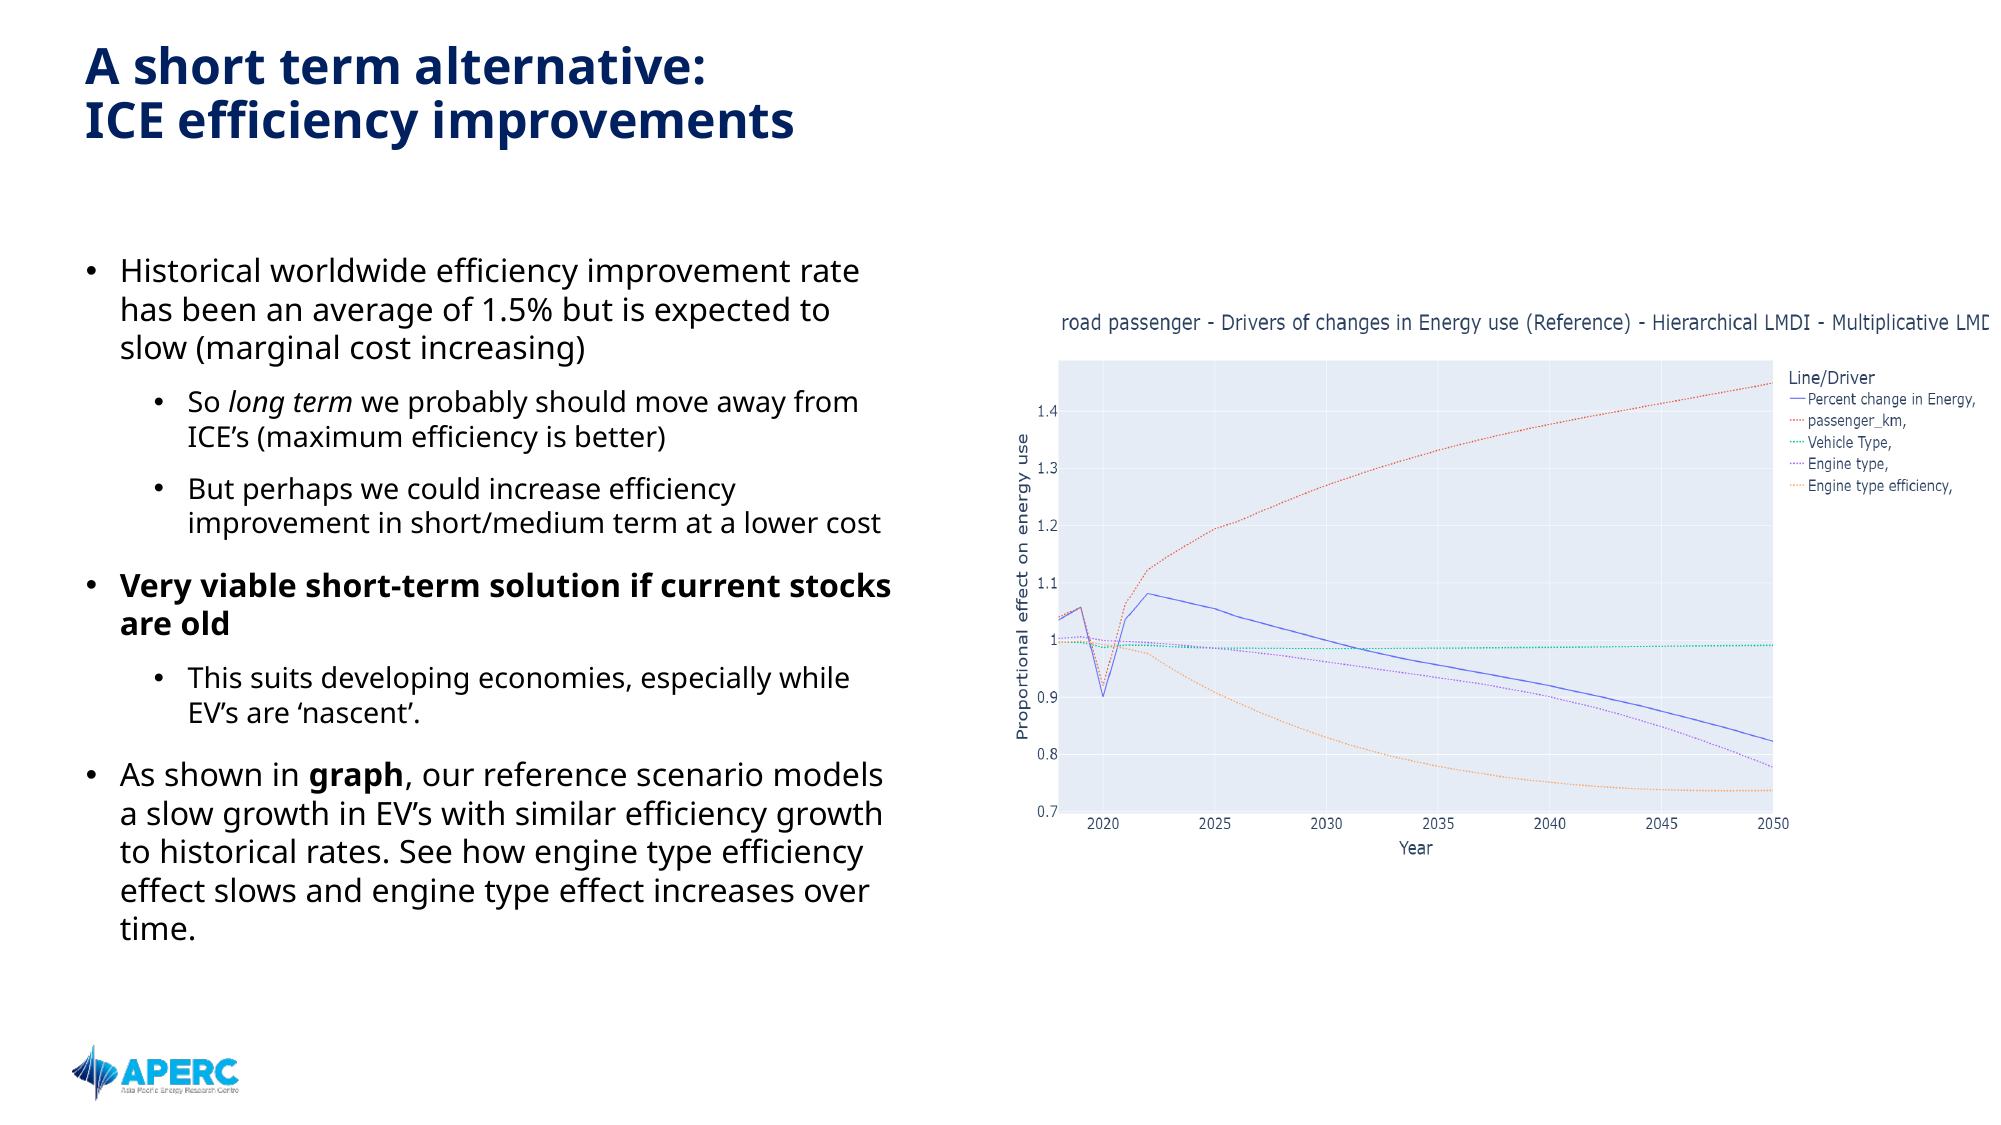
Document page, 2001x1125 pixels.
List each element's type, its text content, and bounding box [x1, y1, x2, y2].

list Historical worldwide efficiency improvement rate has been an average of 1.5% but is expected to slow (marginal cost increasing) So long term we probably should move away from ICE’s (maximum efficiency is better) But perhaps we could increase efficiency improvement in short/medium term at a lower cost Very viable short-term solution if current stocks are old This suits developing economies, especially while EV’s are ‘nascent’. As shown in graph, our reference scenario models a slow growth in EV’s with similar efficiency growth to historical rates. See how engine type efficiency effect slows and engine type effect increases over time. [70, 243, 921, 957]
picture [70, 1042, 241, 1103]
picture [1012, 299, 1989, 862]
title A short term alternative: ICE efficiency improvements [70, 51, 1930, 140]
